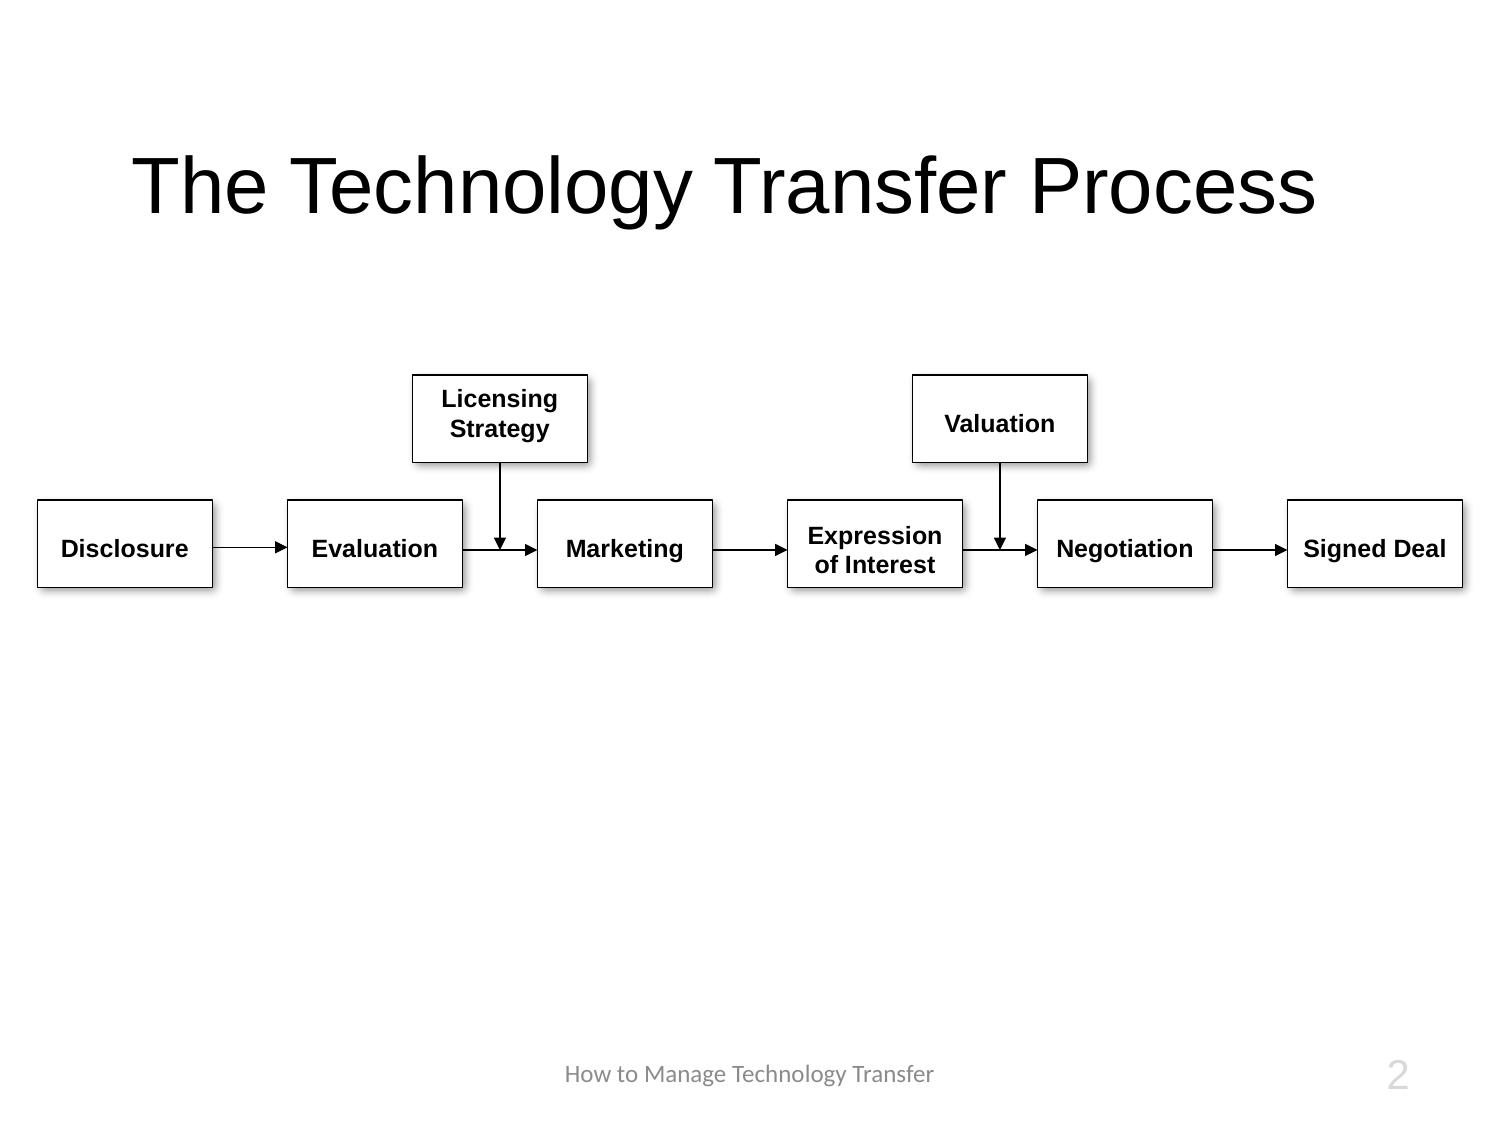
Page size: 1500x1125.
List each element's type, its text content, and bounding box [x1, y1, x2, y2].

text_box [412, 374, 588, 463]
title The Technology Transfer Process [75, 125, 1375, 238]
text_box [787, 499, 963, 588]
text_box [1037, 499, 1213, 588]
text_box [537, 499, 713, 588]
slide_number 2 [1074, 1042, 1425, 1103]
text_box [37, 499, 213, 588]
footer How to Manage Technology Transfer [512, 1042, 988, 1103]
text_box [287, 499, 463, 588]
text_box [1287, 499, 1463, 588]
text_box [912, 374, 1088, 463]
